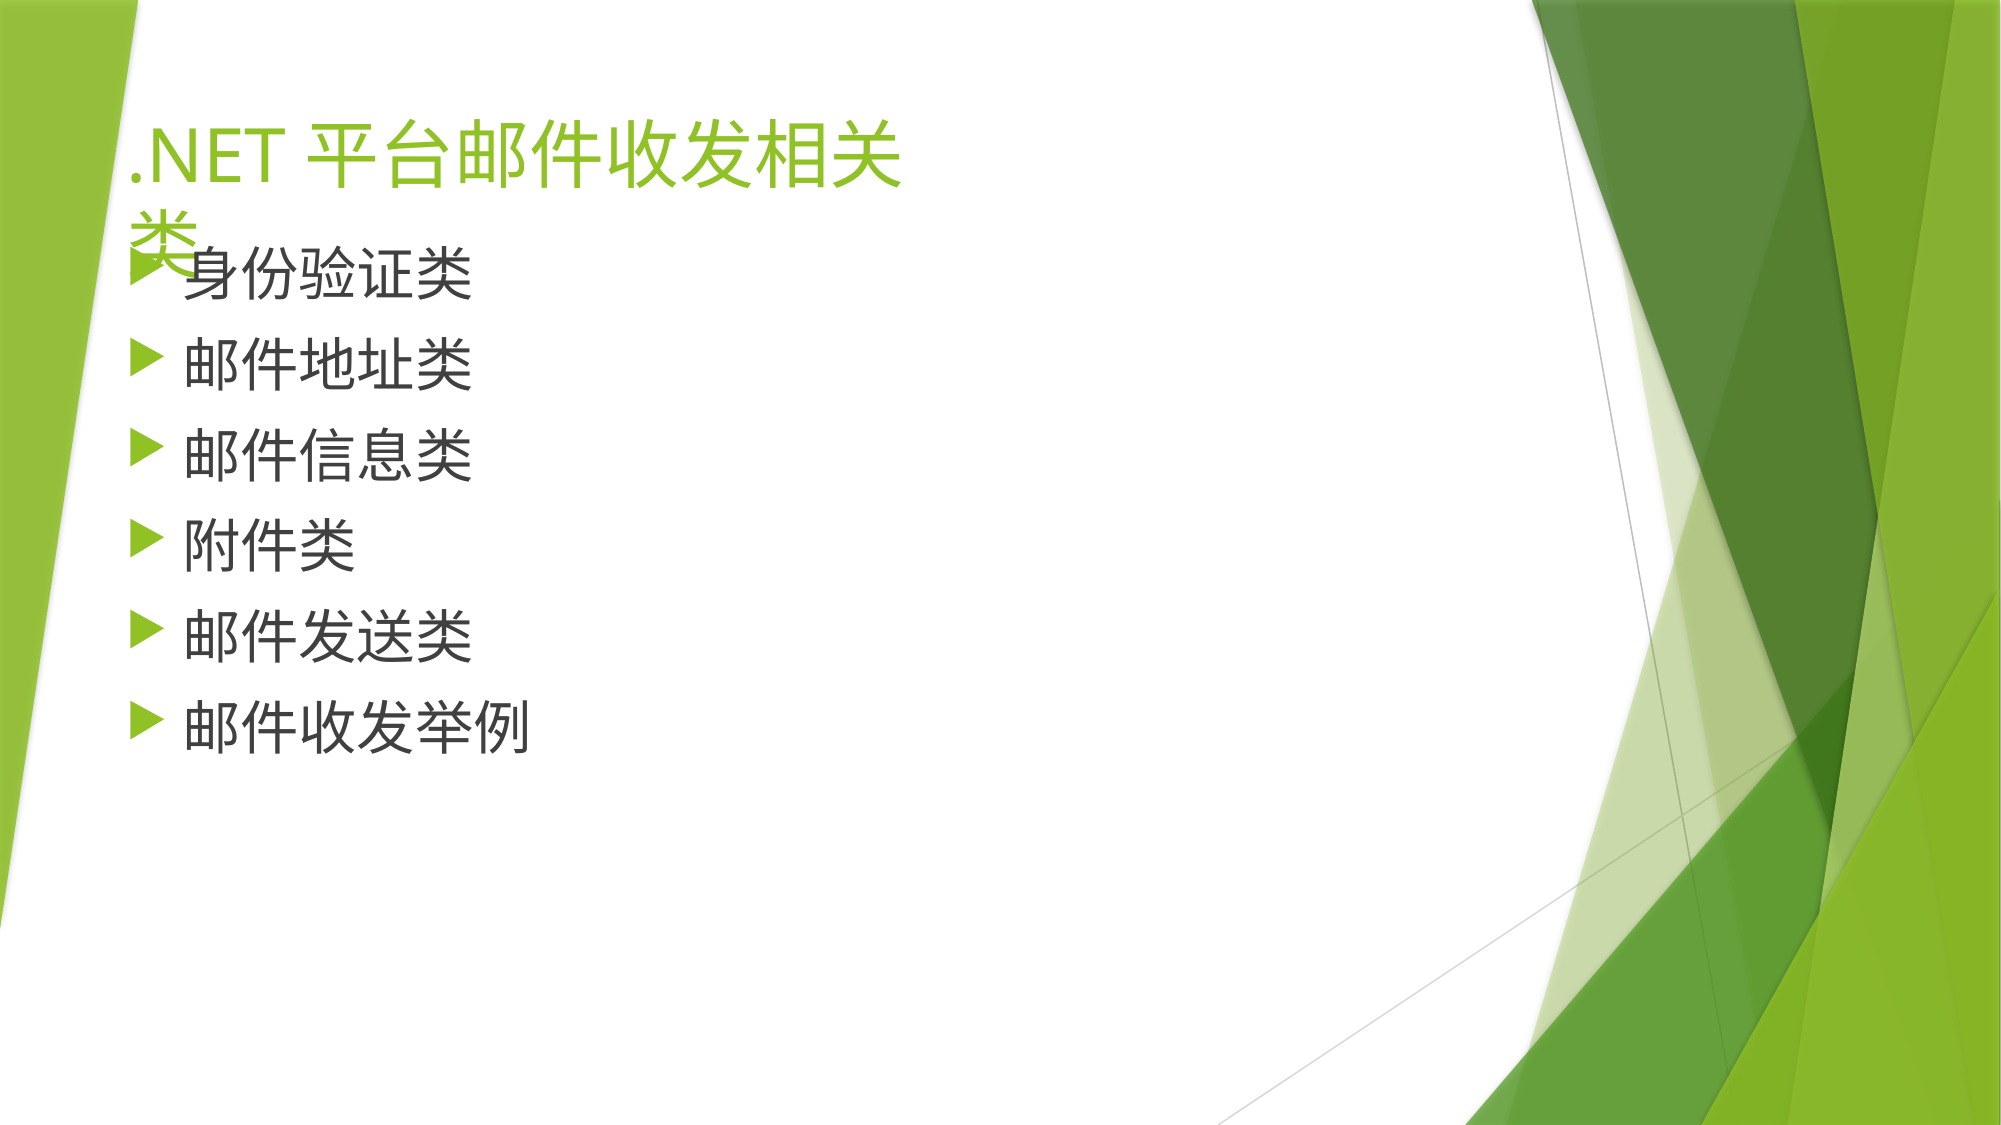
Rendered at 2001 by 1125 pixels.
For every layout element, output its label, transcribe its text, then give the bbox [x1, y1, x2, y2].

title .NET平台邮件收发相关类 [111, 99, 981, 220]
list 身份验证类 邮件地址类 邮件信息类 附件类 邮件发送类 邮件收发举例 [111, 229, 557, 845]
